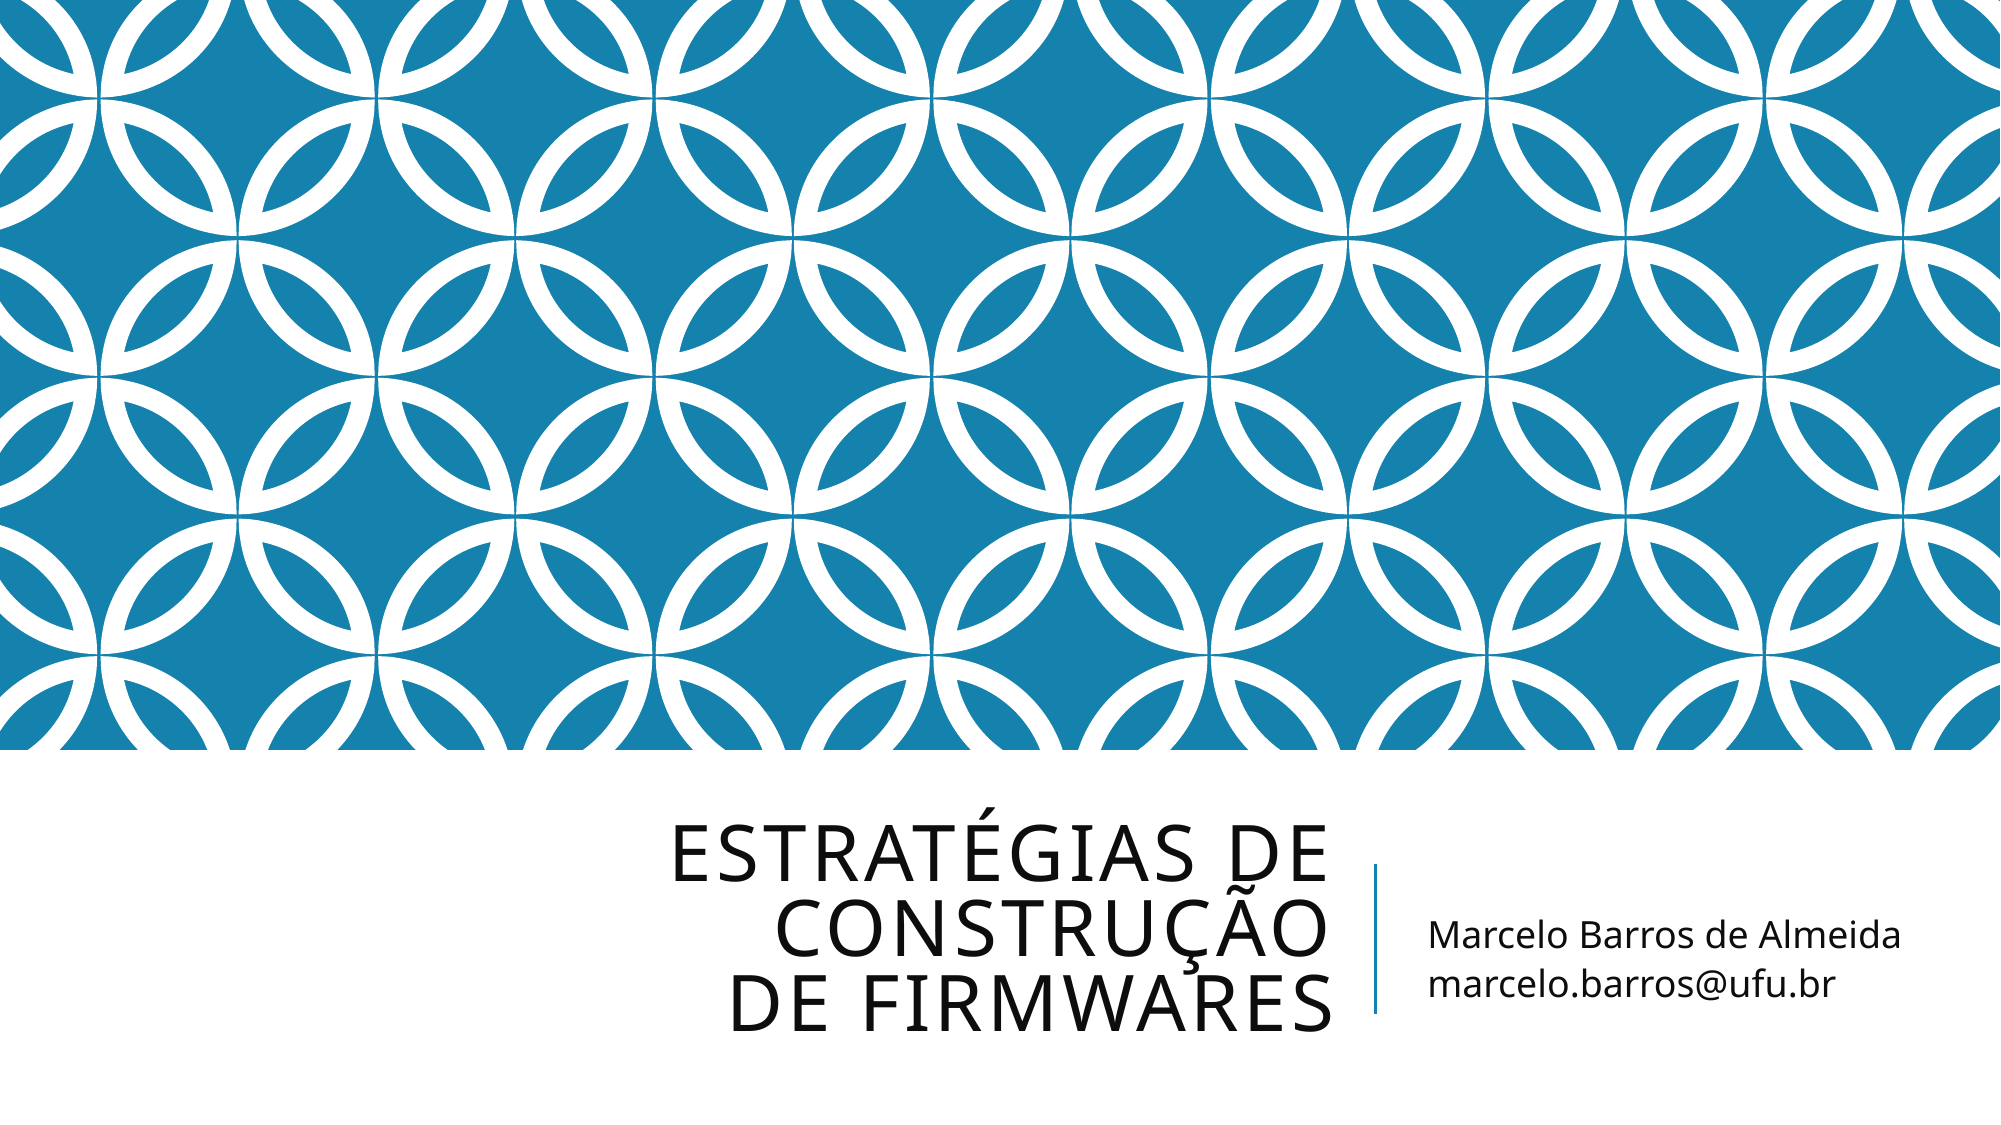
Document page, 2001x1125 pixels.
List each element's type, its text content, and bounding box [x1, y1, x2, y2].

title Estratégias de Construção de Firmwares [75, 813, 1350, 1054]
subtitle Marcelo Barros de Almeida marcelo.barros@ufu.br [1412, 813, 1938, 1054]
